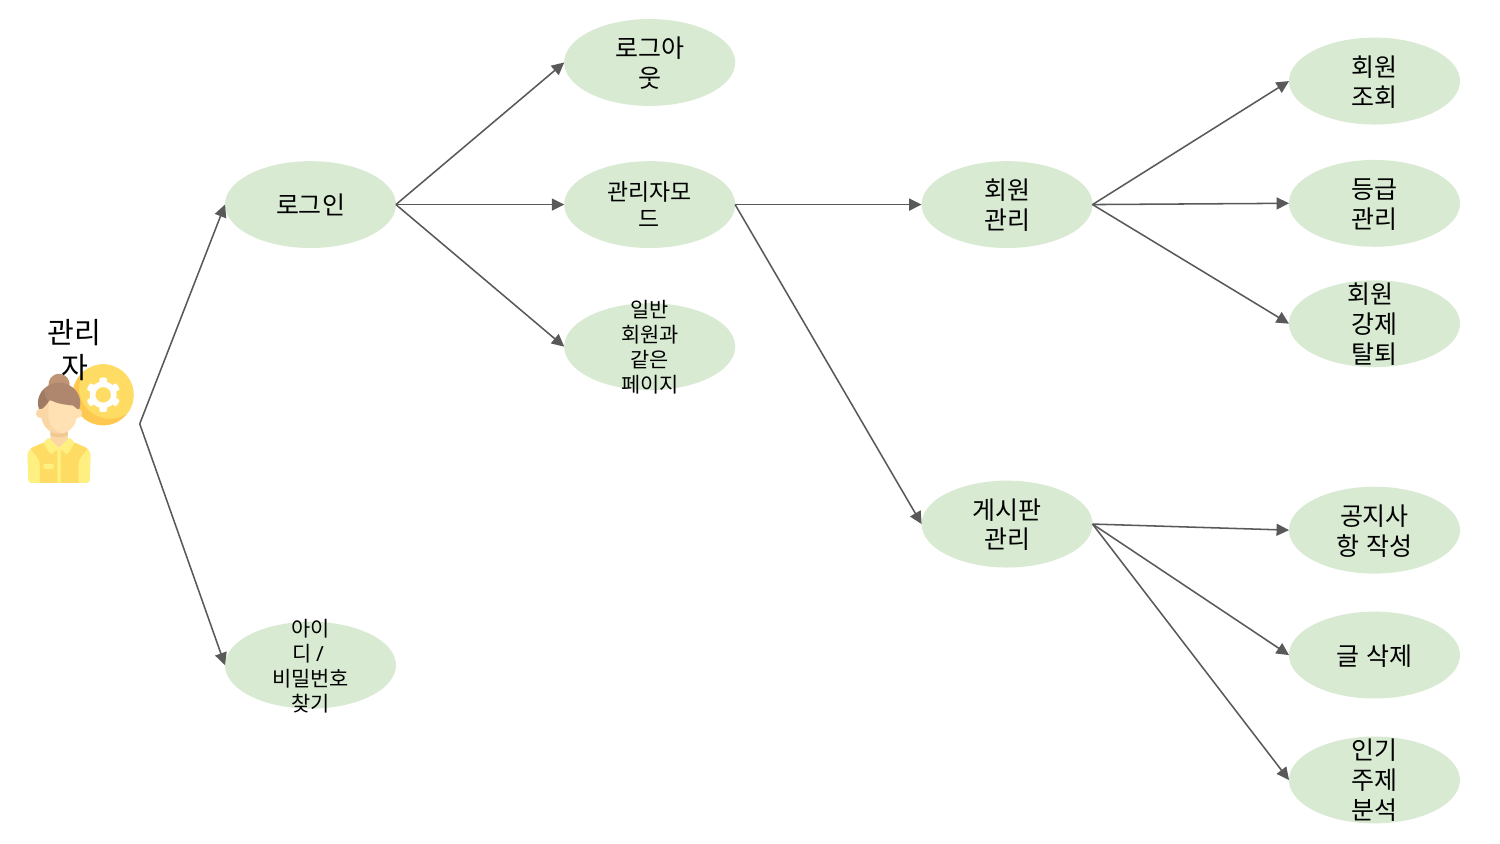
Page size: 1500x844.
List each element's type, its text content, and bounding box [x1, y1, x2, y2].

text_box 글 삭제 [1294, 611, 1460, 699]
text_box 등급 관리 [1294, 159, 1460, 247]
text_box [139, 204, 226, 423]
text_box 로그인 [225, 161, 390, 249]
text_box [1092, 80, 1290, 202]
text_box 공지사항 작성 [1290, 486, 1460, 574]
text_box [734, 204, 922, 525]
text_box 아이디/비밀번호 찾기 [226, 621, 396, 709]
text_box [395, 62, 565, 205]
text_box 관리자 [21, 299, 128, 364]
text_box 인기 주제 분석 [1290, 736, 1460, 824]
text_box 게시판 관리 [922, 480, 1093, 568]
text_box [1092, 204, 1290, 324]
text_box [1092, 523, 1290, 531]
text_box 회원 조회 [1289, 37, 1460, 125]
text_box 관리자모드 [569, 161, 736, 249]
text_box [139, 423, 226, 666]
text_box 회원 강제 탈퇴 [1290, 280, 1460, 368]
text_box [395, 212, 565, 347]
picture [21, 364, 139, 484]
text_box 로그아웃 [564, 19, 736, 106]
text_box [1092, 538, 1290, 781]
text_box 회원 관리 [921, 161, 1087, 249]
text_box 일반 회원과 같은 페이지 [565, 303, 729, 391]
